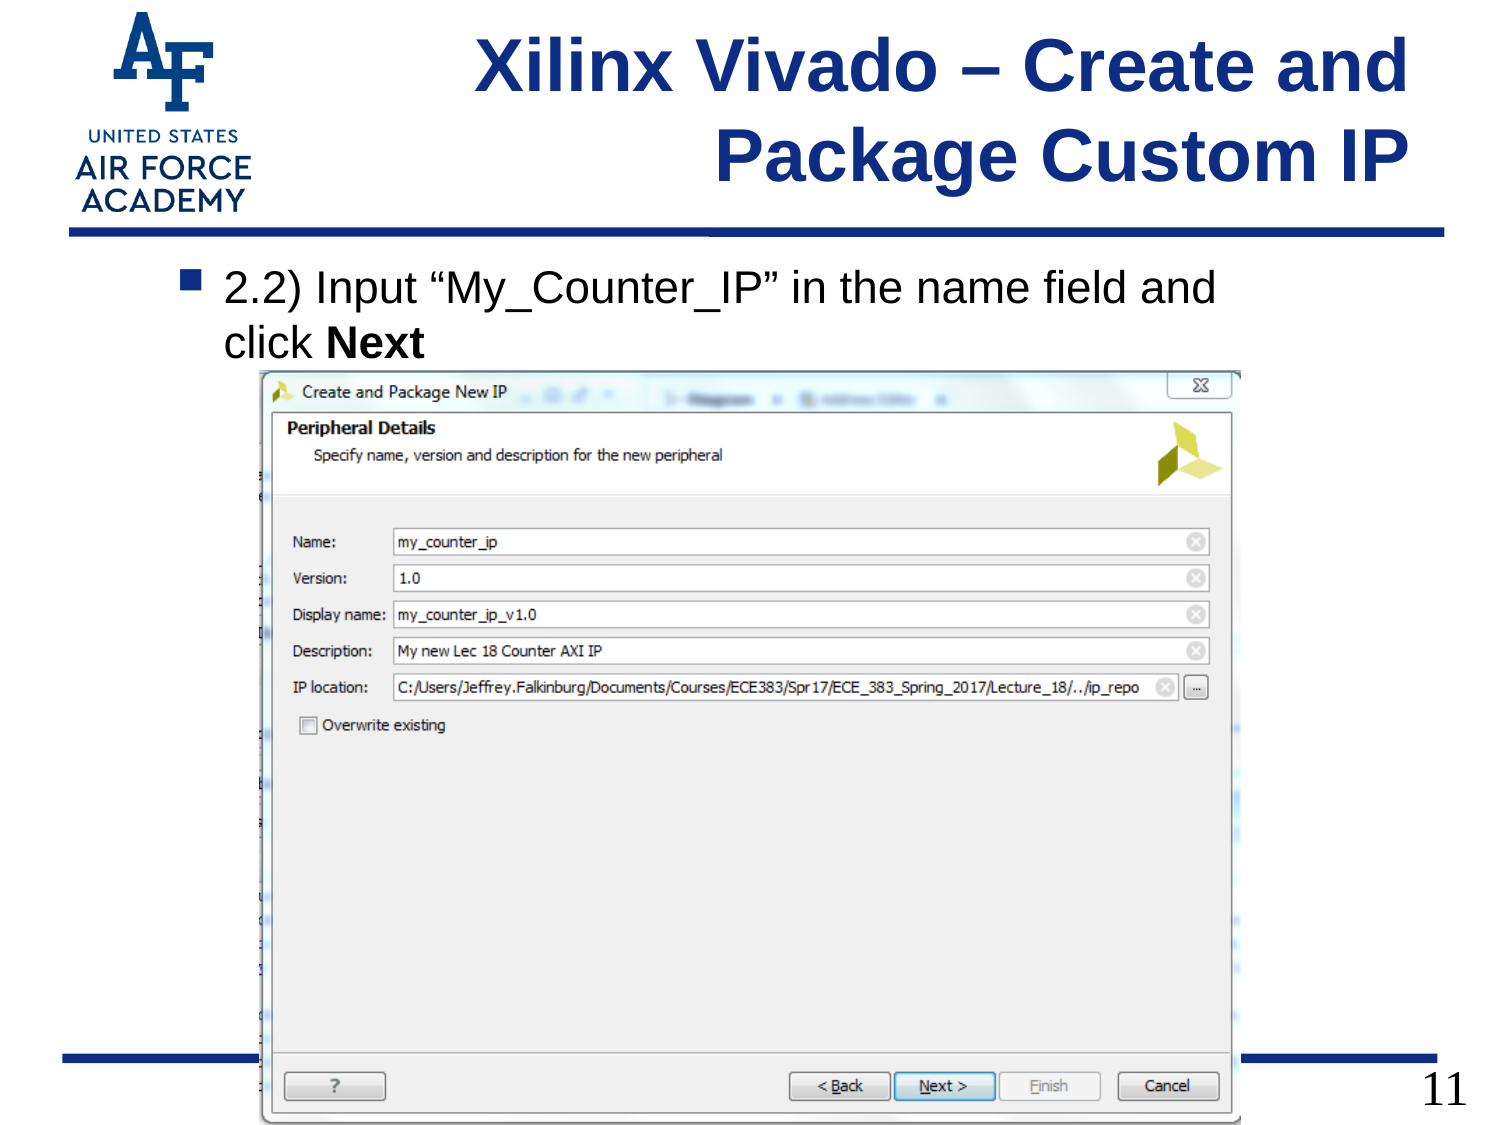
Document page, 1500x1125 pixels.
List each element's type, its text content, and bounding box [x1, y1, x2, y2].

slide_number 11 [1245, 1047, 1484, 1125]
list 2.2) Input “My_Counter_IP” in the name field and click Next [95, 249, 1430, 960]
picture [259, 370, 1241, 1125]
title Xilinx Vivado – Create and Package Custom IP [313, 12, 1427, 201]
picture [75, 12, 251, 212]
